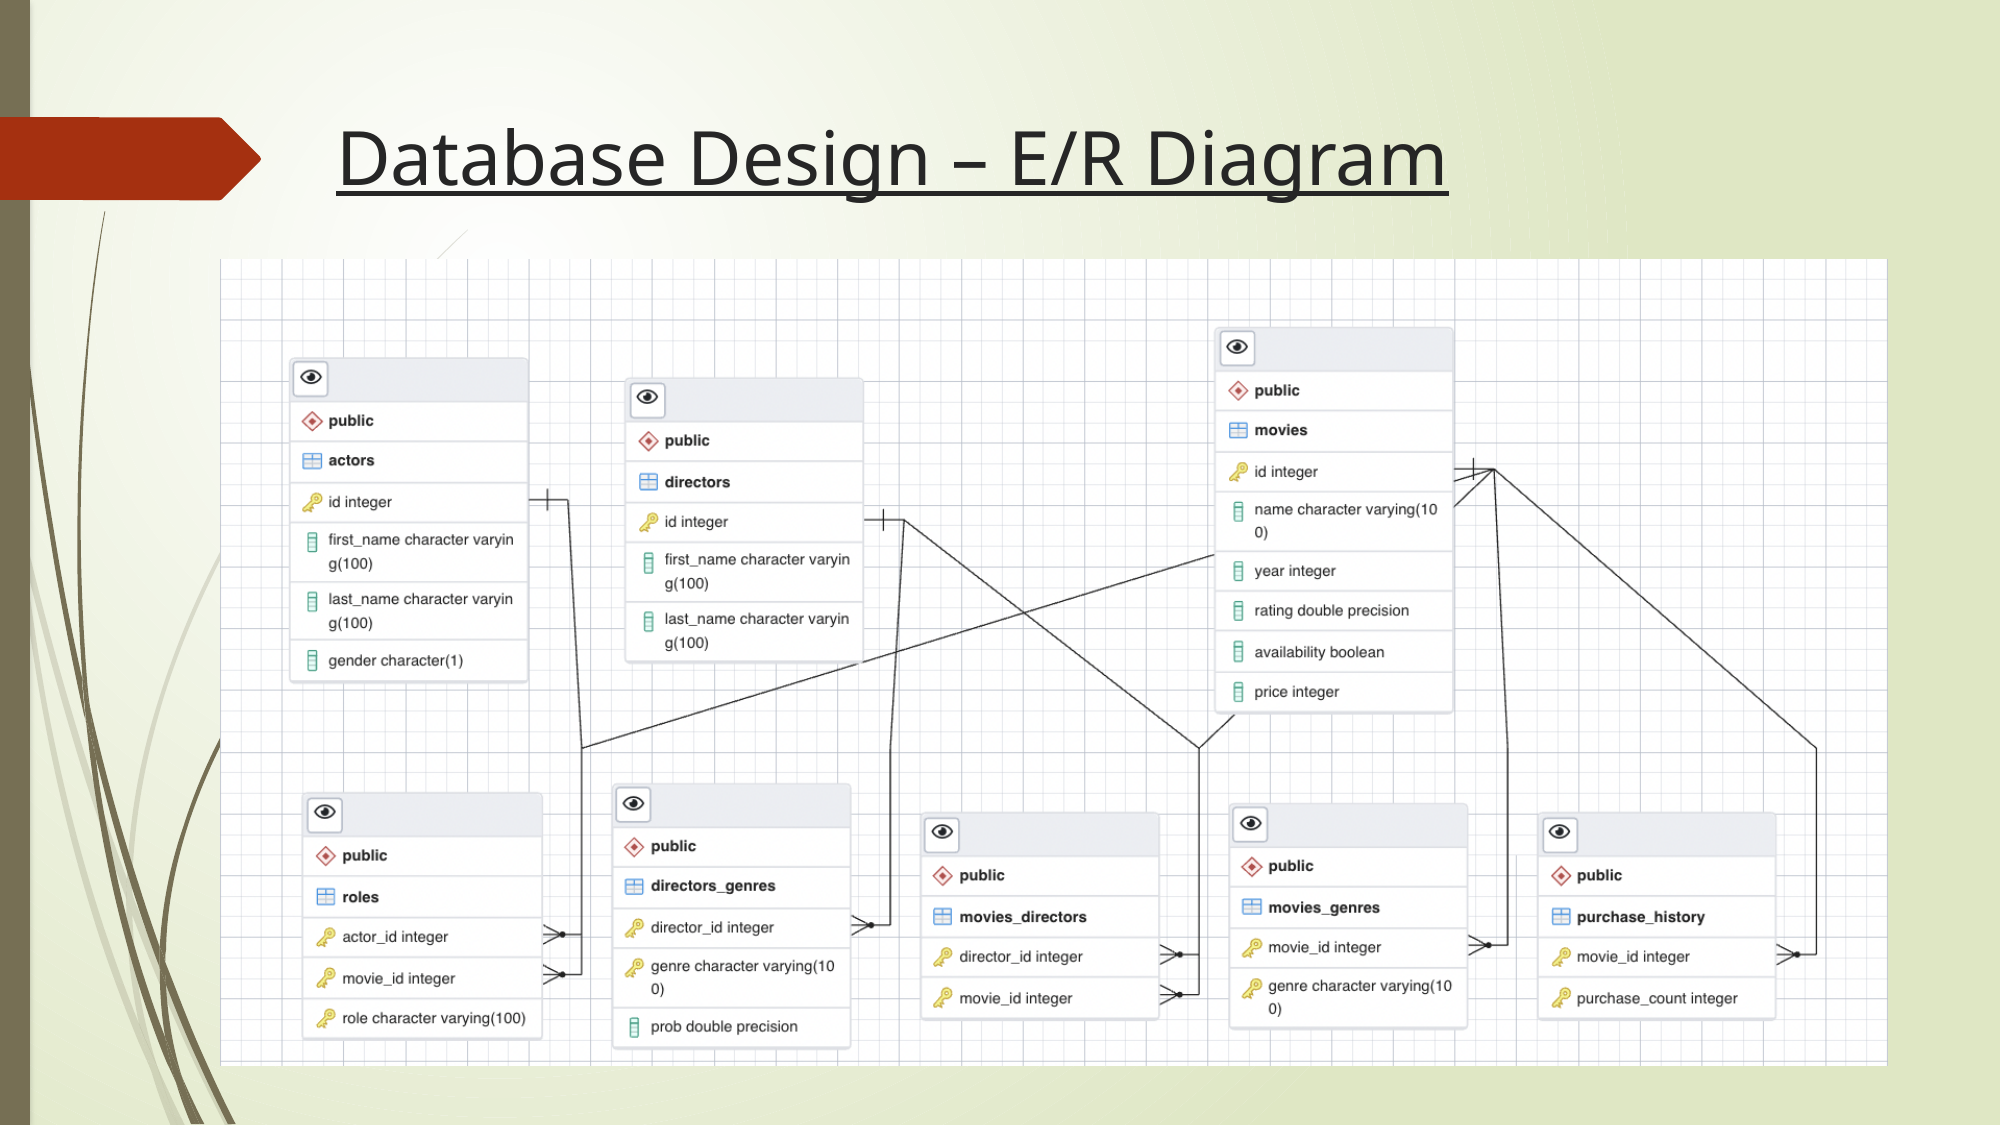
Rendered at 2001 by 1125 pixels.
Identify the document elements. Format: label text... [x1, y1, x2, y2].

picture [220, 259, 1888, 1066]
title Database Design – E/R Diagram [321, 102, 1888, 259]
